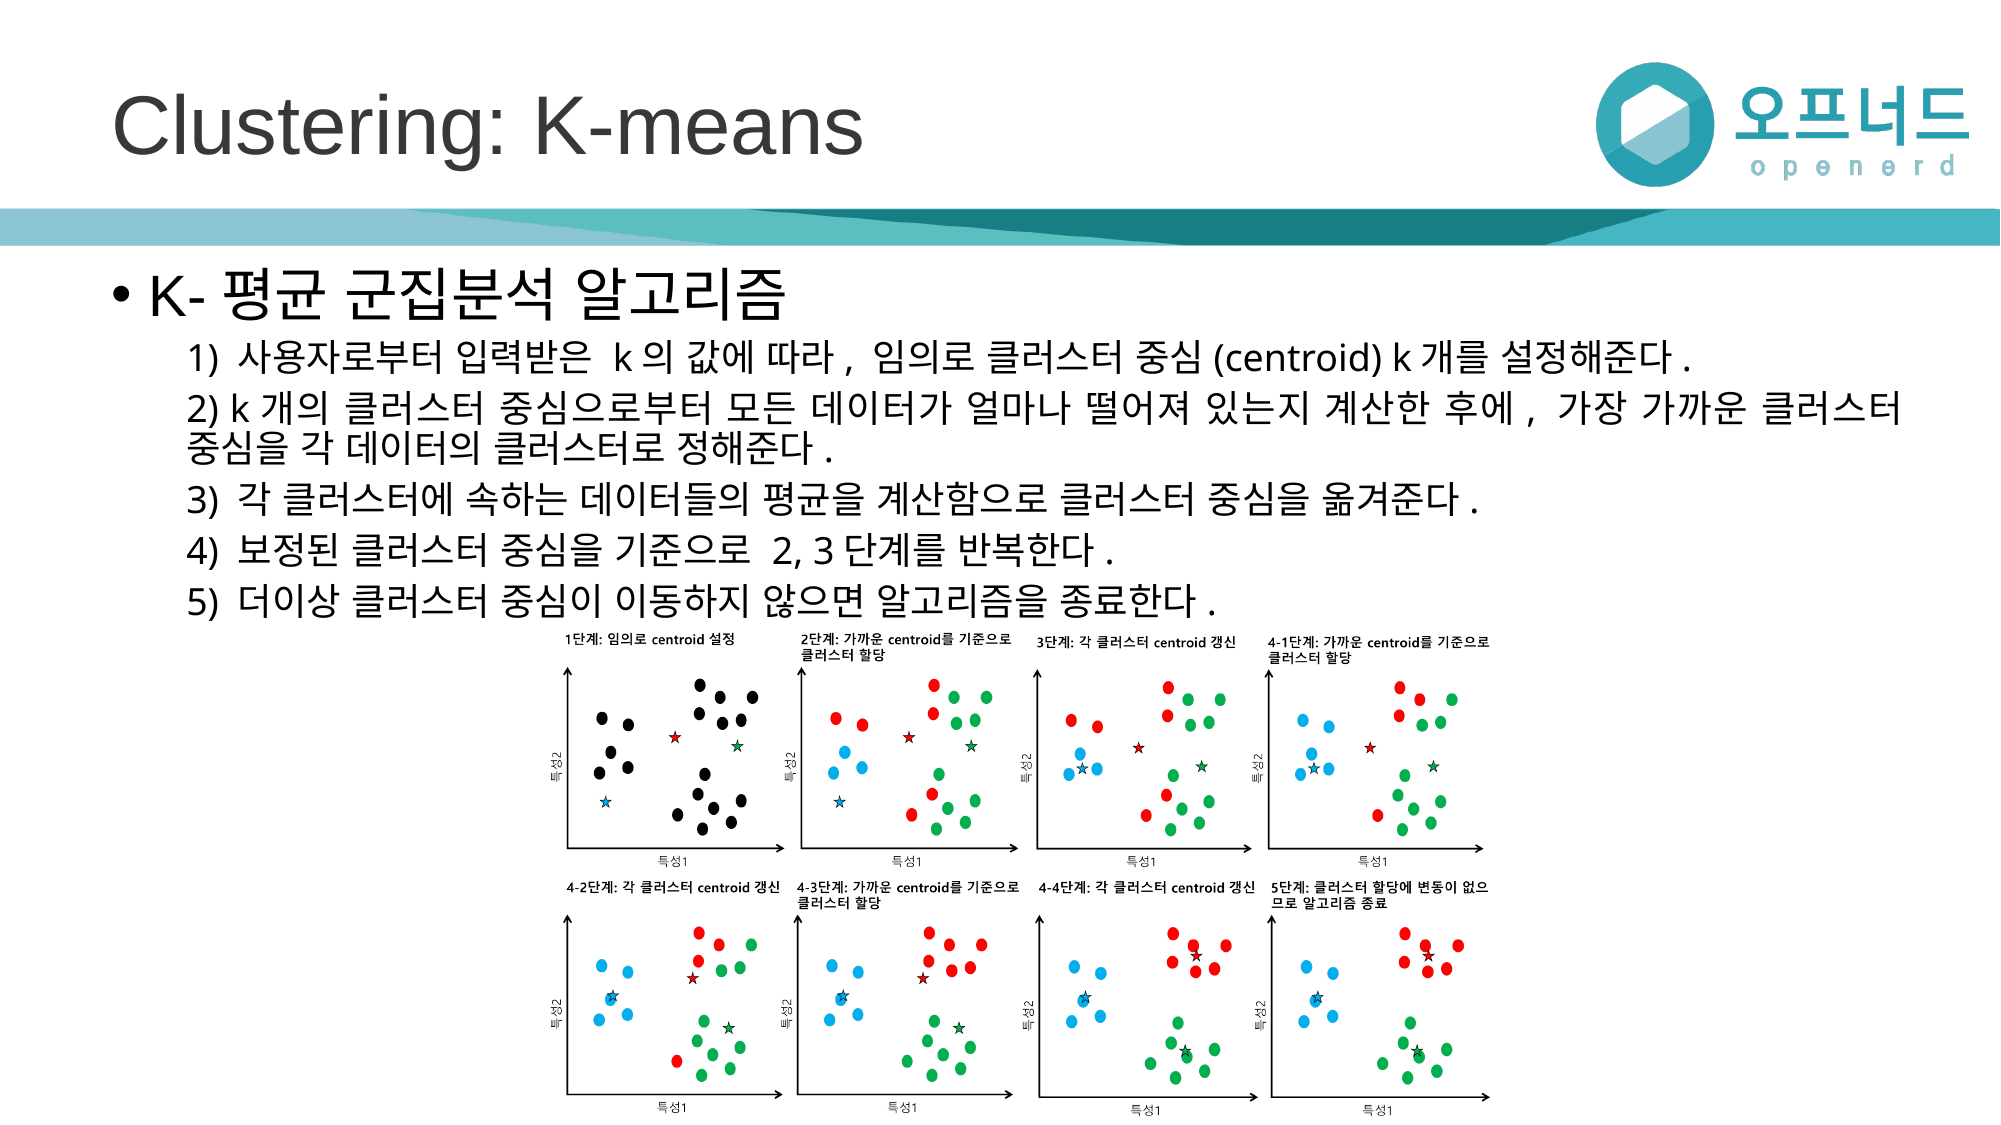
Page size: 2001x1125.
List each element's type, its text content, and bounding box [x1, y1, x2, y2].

picture [0, 208, 2000, 246]
picture [545, 627, 1504, 1125]
list K-평균 군집분석 알고리즘 1) 사용자로부터 입력받은 k의 값에 따라, 임의로 클러스터 중심(centroid) k개를 설정해준다. 2) k개의 클러스터 중심으로부터 모든 데이터가 얼마나 떨어져 있는지 계산한 후에, 가장 가까운 클러스터 중심을 각 데이터의 클러스터로 정해준다. 3) 각 클러스터에 속하는 데이터들의 평균을 계산함으로 클러스터 중심을 옮겨준다. 4) 보정된 클러스터 중심을 기준으로 2, 3단계를 반복한다. 5) 더이상 클러스터 중심이 이동하지 않으면 알고리즘을 종료한다. [96, 258, 1919, 1014]
title Clustering: K-means [96, 59, 1919, 196]
picture [1919, 62, 1969, 187]
